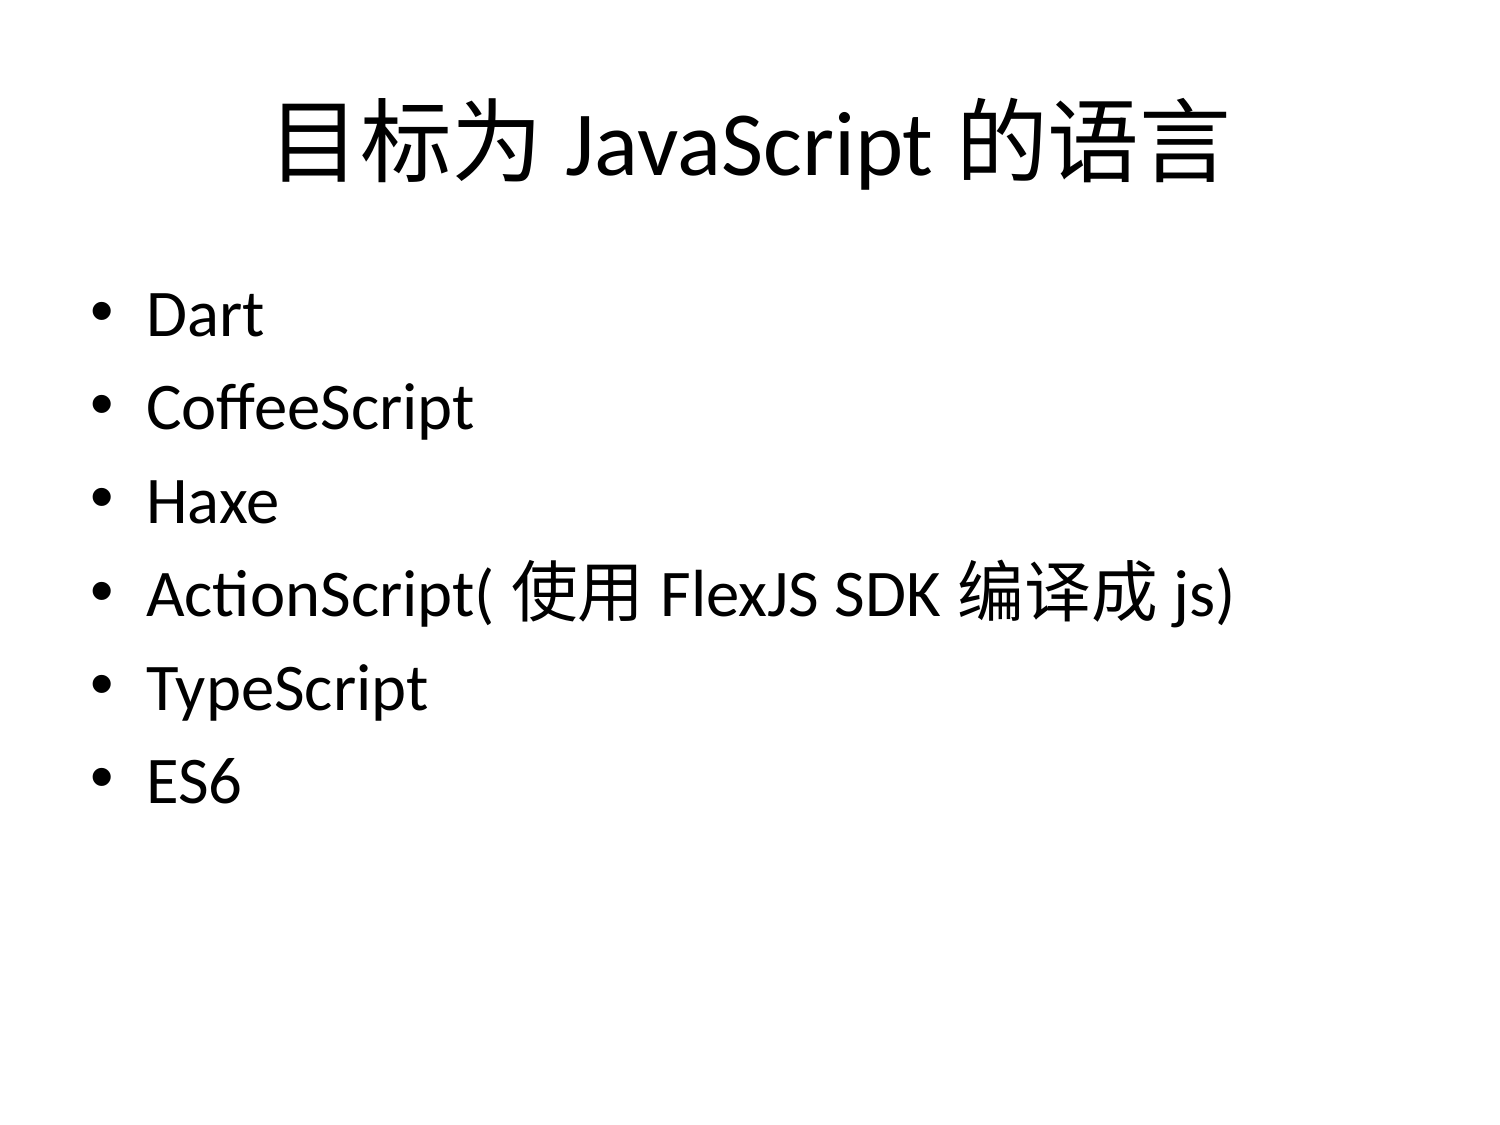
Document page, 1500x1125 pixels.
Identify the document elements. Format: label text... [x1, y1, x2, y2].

list Dart CoffeeScript Haxe ActionScript(使用FlexJS SDK编译成js) TypeScript ES6 [75, 262, 1425, 1005]
title 目标为JavaScript的语言 [75, 45, 1425, 233]
